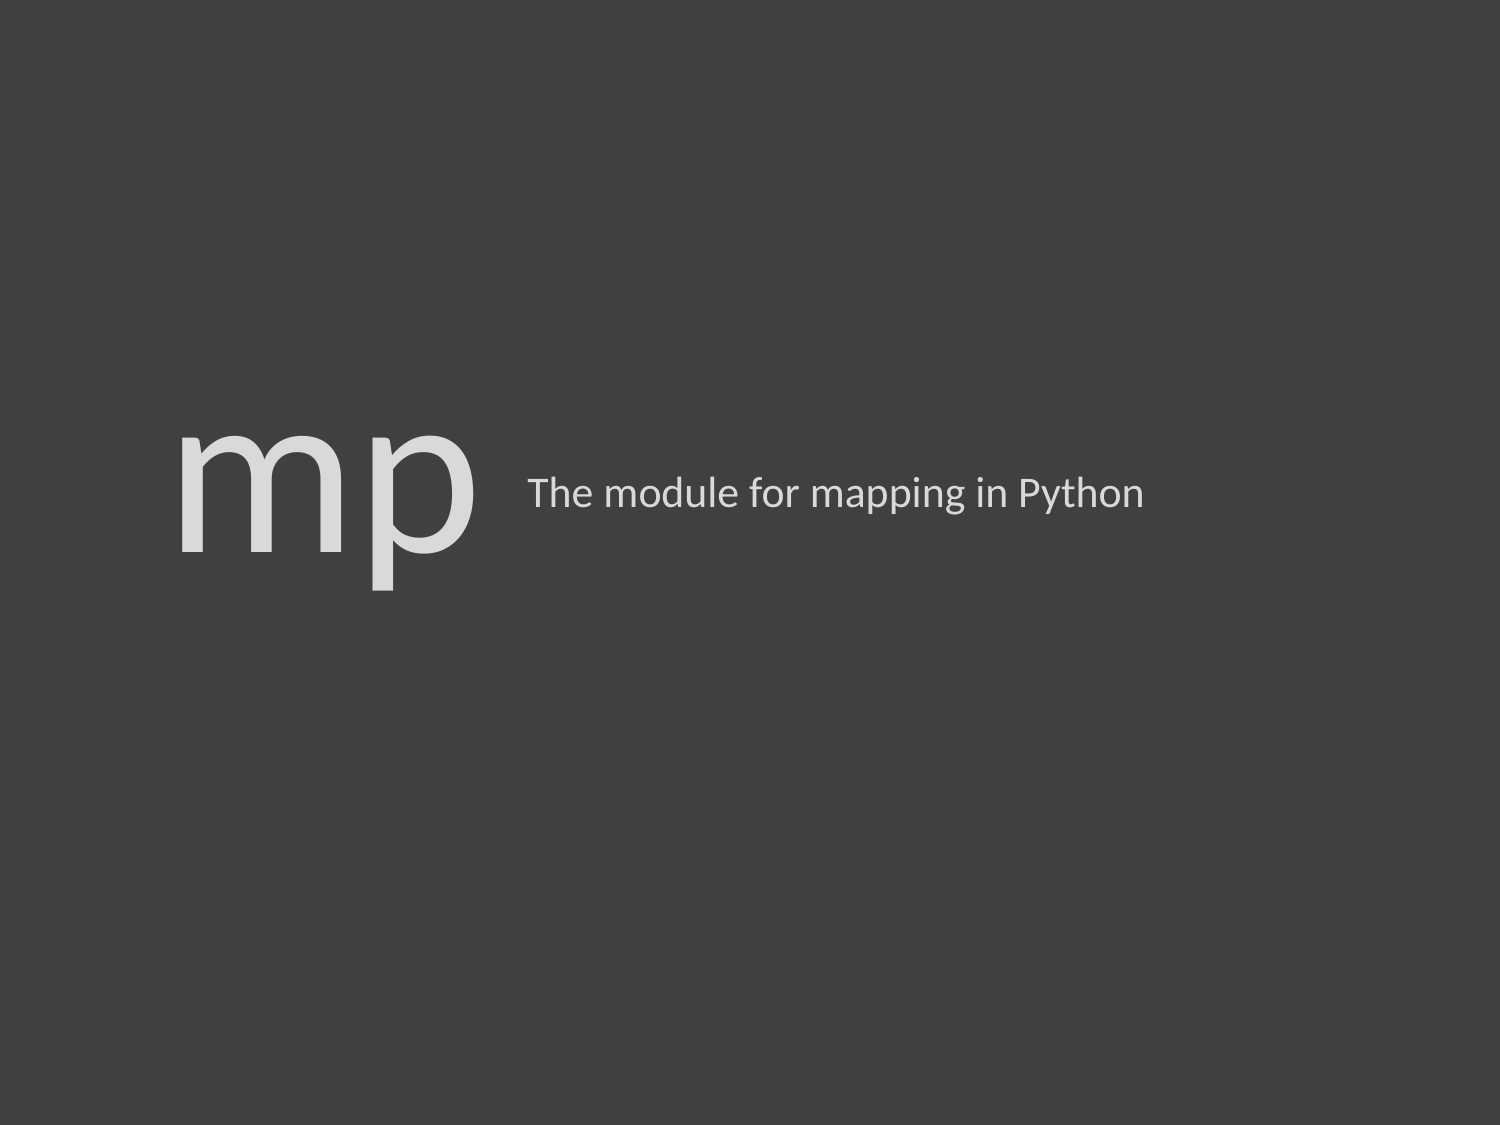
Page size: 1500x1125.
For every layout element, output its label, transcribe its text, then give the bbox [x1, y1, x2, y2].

list The module for mapping in Python [512, 462, 1213, 538]
title mp [150, 437, 538, 513]
